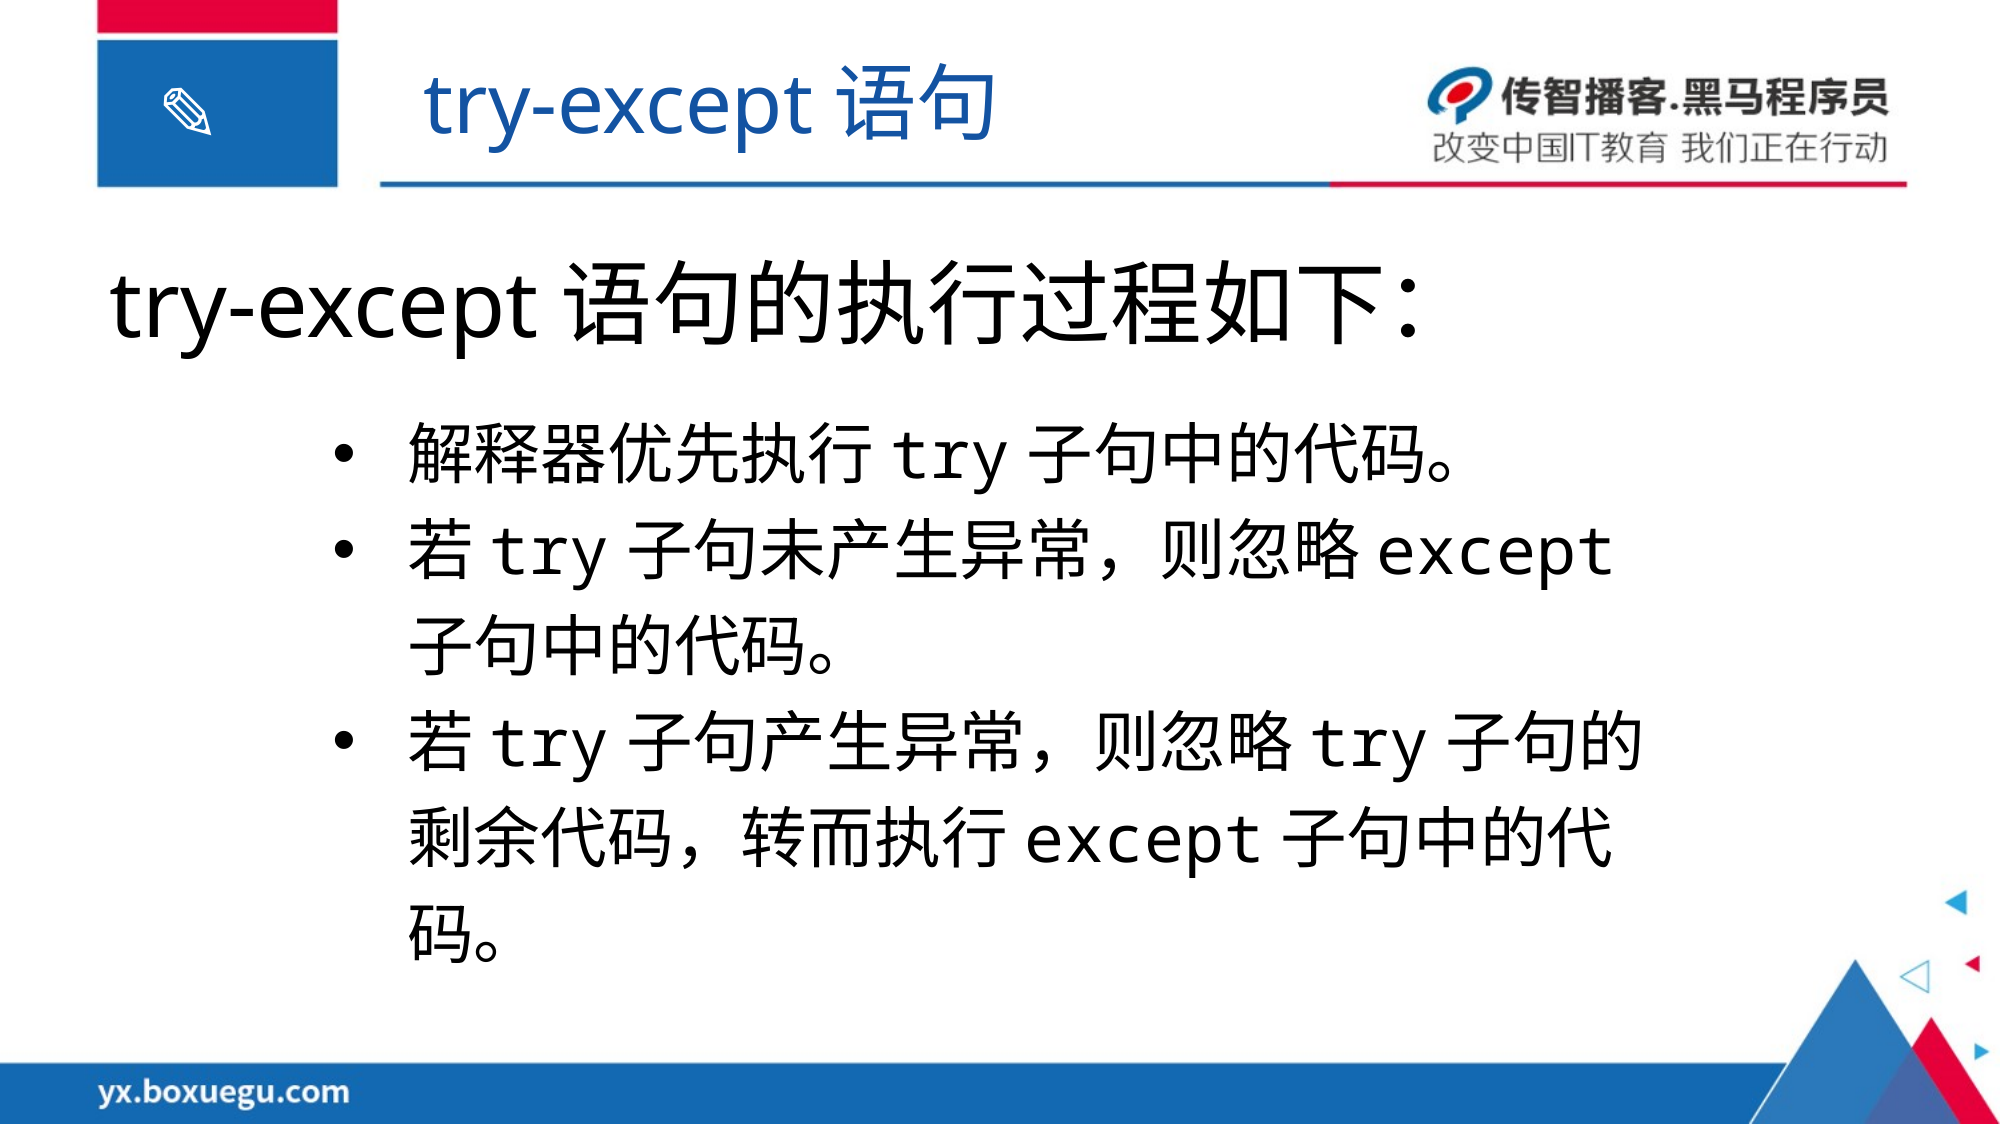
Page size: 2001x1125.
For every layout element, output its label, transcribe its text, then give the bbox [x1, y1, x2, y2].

text_box try-except语句的执行过程如下： [94, 216, 1889, 364]
text_box try-except语句 [409, 43, 1292, 158]
text_box 解释器优先执行try子句中的代码。 若try子句未产生异常，则忽略except子句中的代码。 若try子句产生异常，则忽略try子句的剩余代码，转而执行except子句中的代码。 [317, 388, 1671, 979]
picture [0, 0, 2000, 1124]
